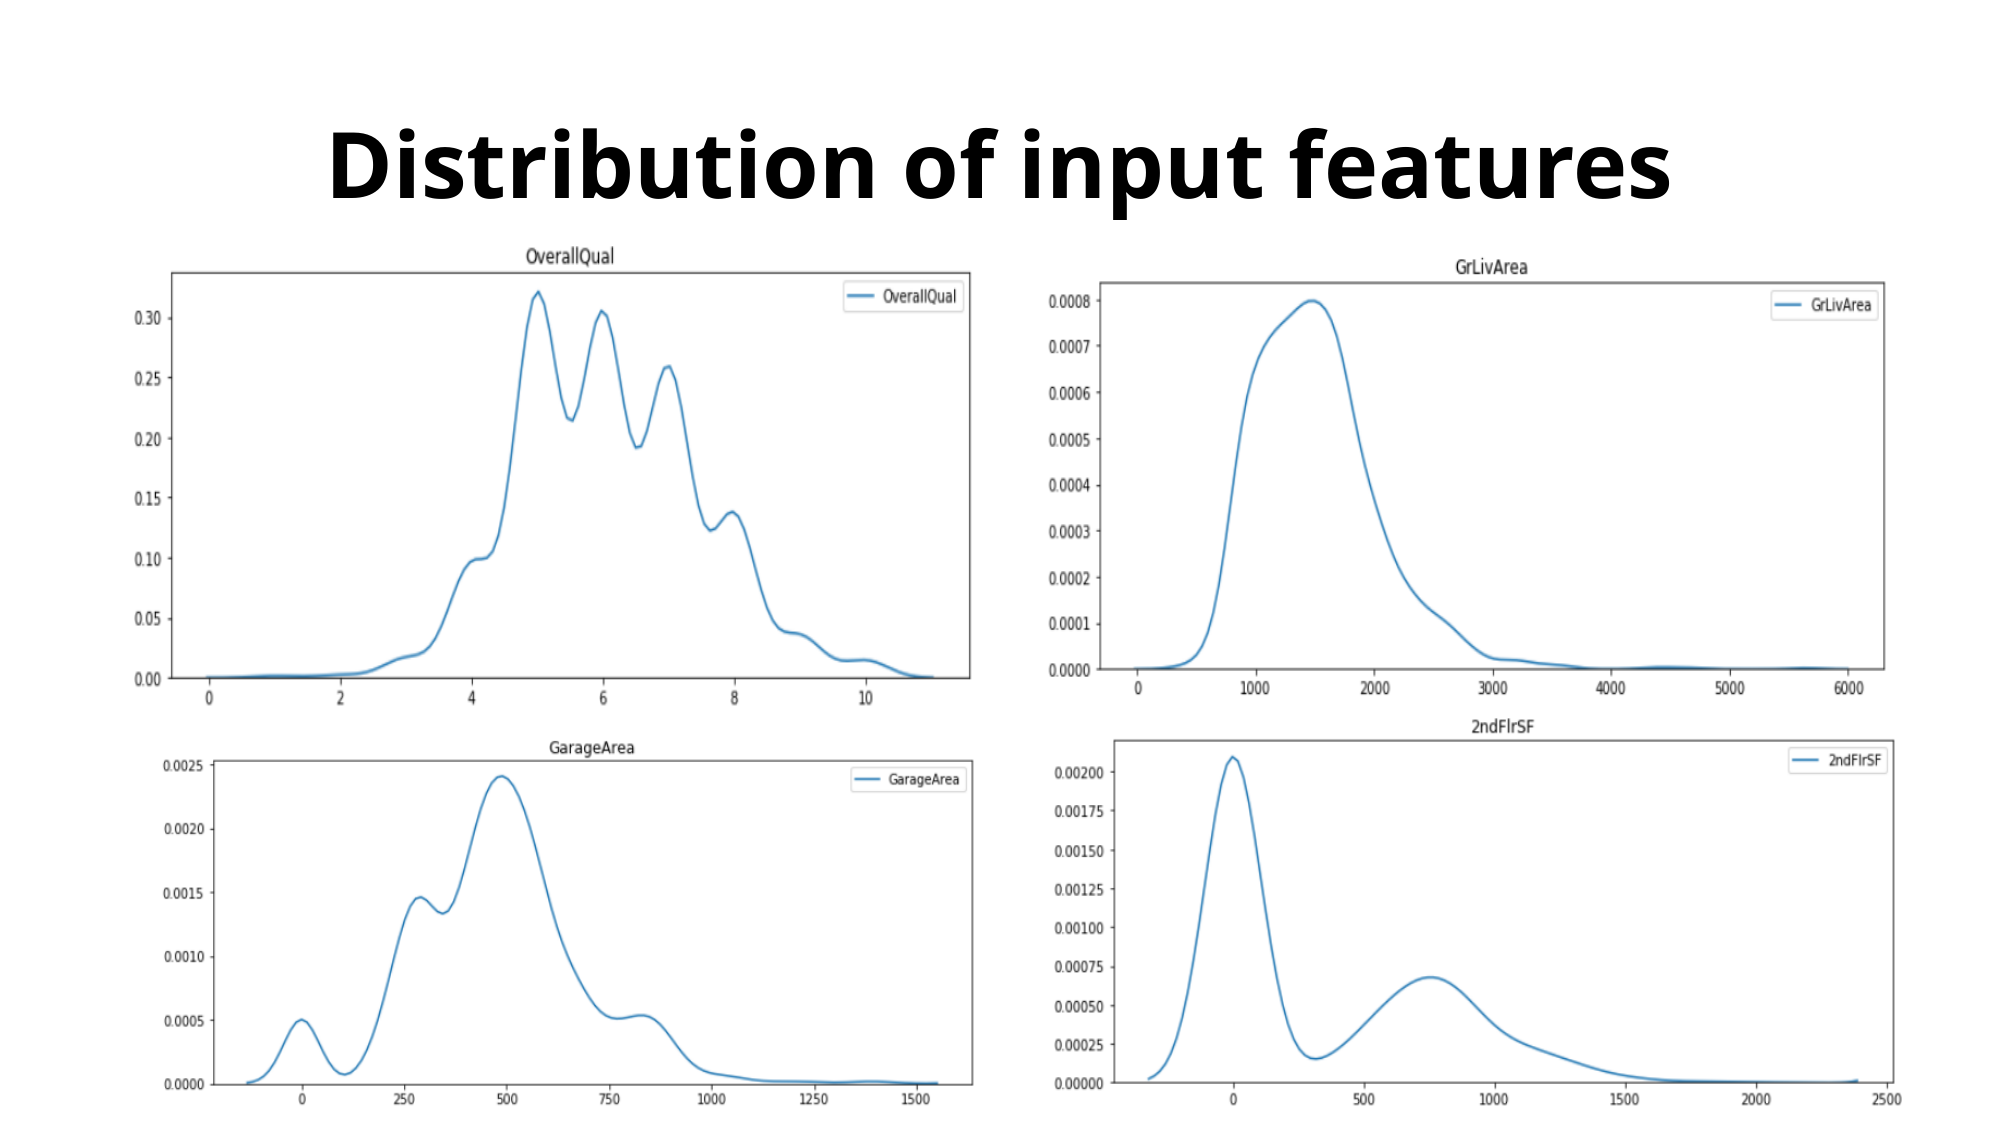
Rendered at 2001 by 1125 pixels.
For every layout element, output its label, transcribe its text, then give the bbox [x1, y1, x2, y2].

picture [1024, 245, 1942, 1115]
title Distribution of input features [137, 59, 1863, 278]
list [109, 245, 1023, 724]
picture [152, 724, 1001, 1115]
